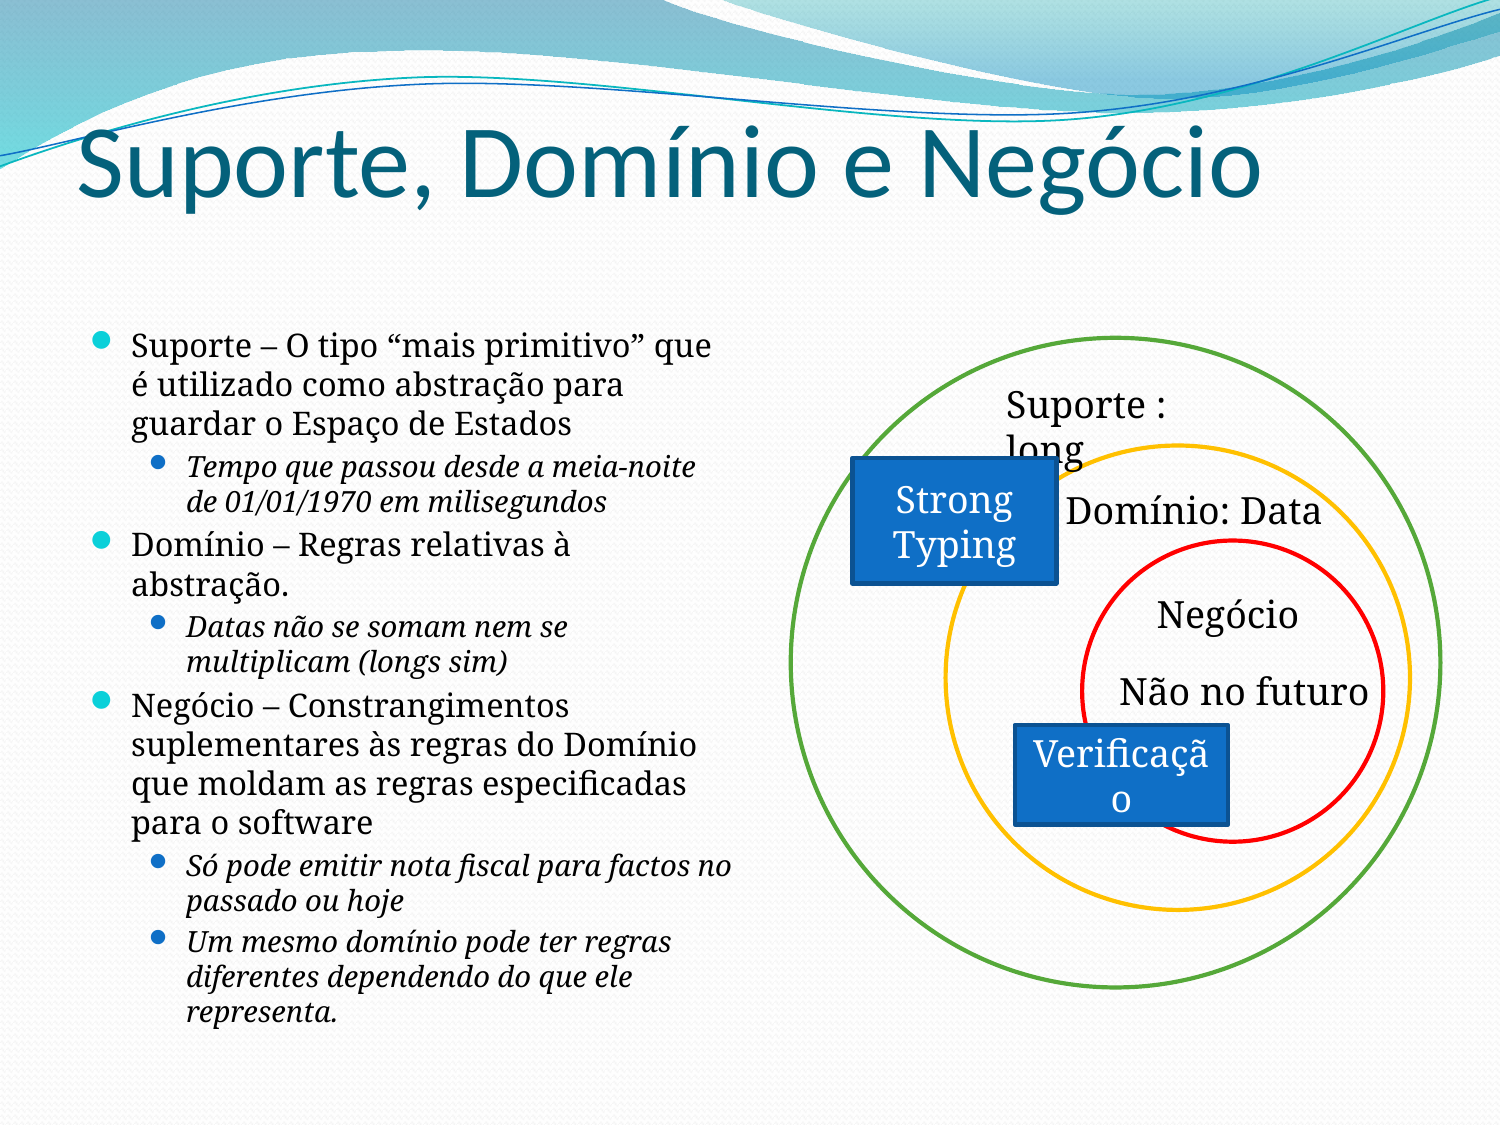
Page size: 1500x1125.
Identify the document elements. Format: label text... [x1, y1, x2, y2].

text_box Negócio [1141, 583, 1324, 644]
text_box Verificação [1013, 723, 1230, 827]
list Suporte – O tipo “mais primitivo” que é utilizado como abstração para guardar o Espaço de Estados Tempo que passou desde a meia-noite de 01/01/1970 em milisegundos Domínio – Regras relativas à abstração. Datas não se somam nem se multiplicam (longs sim) Negócio – Constrangimentos suplementares às regras do Domínio que moldam as regras especificadas para o software Só pode emitir nota fiscal para factos no passado ou hoje Um mesmo domínio pode ter regras diferentes dependendo do que ele representa. [75, 317, 750, 1038]
text_box [943, 530, 1413, 913]
text_box [1059, 455, 1302, 479]
text_box Strong Typing [850, 456, 1059, 586]
text_box [1080, 540, 1383, 844]
text_box Suporte : long [991, 373, 1252, 478]
title Suporte, Domínio e Negócio [76, 30, 1427, 219]
text_box [788, 335, 1443, 990]
text_box Não no futuro [1104, 660, 1385, 721]
text_box Domínio: Data [1059, 479, 1360, 540]
